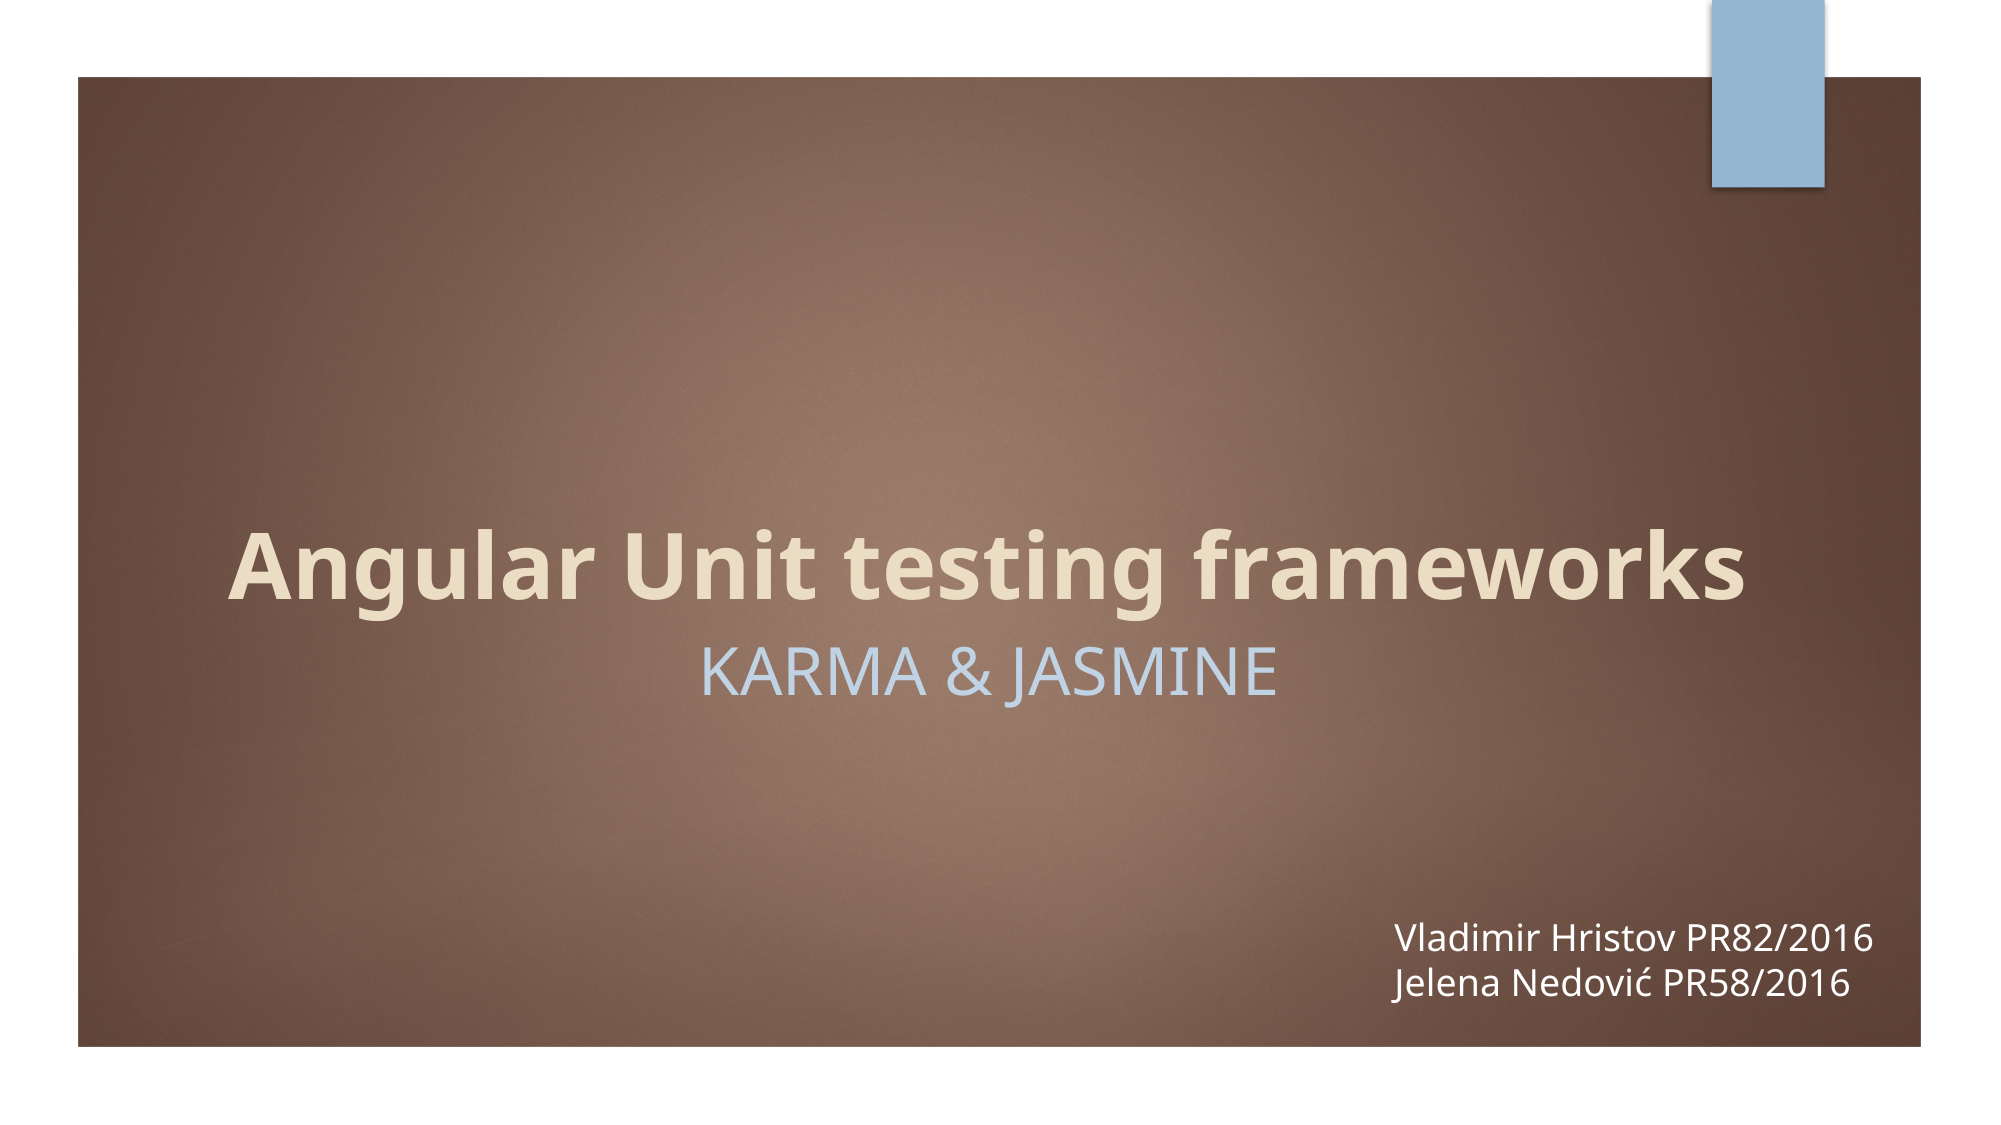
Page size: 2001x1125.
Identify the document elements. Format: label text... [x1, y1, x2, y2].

title Angular Unit testing frameworks [210, 296, 1766, 626]
text_box Vladimir Hristov PR82/2016 Jelena Nedović PR58/2016 [1379, 906, 1890, 1012]
subtitle Karma & Jasmine [621, 620, 1295, 718]
